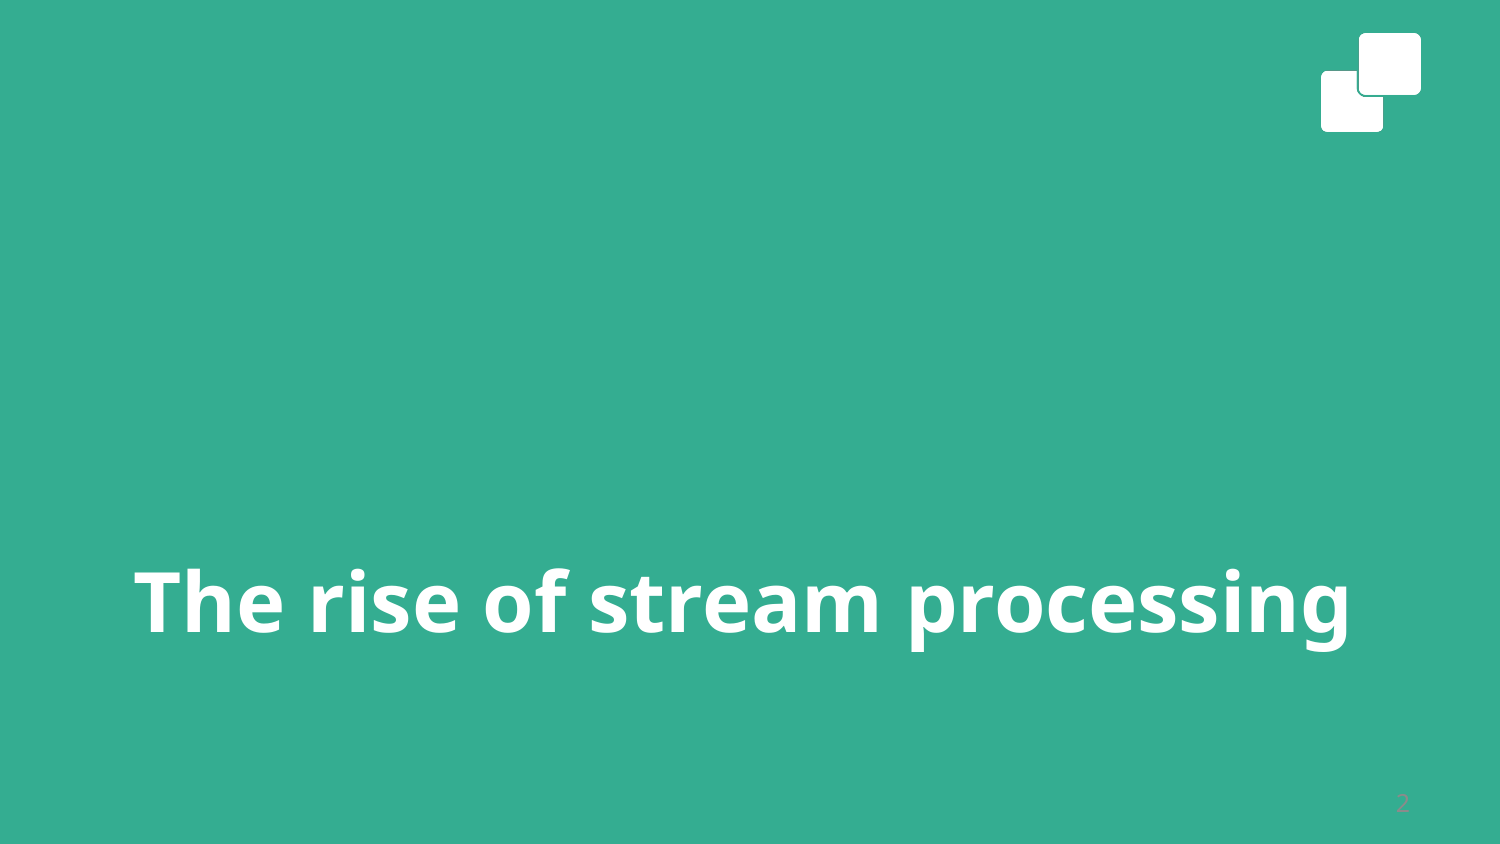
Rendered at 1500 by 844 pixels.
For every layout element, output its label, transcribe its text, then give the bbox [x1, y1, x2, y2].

picture [1321, 33, 1421, 132]
title The rise of stream processing [118, 542, 1394, 710]
slide_number 2 [1074, 782, 1425, 827]
